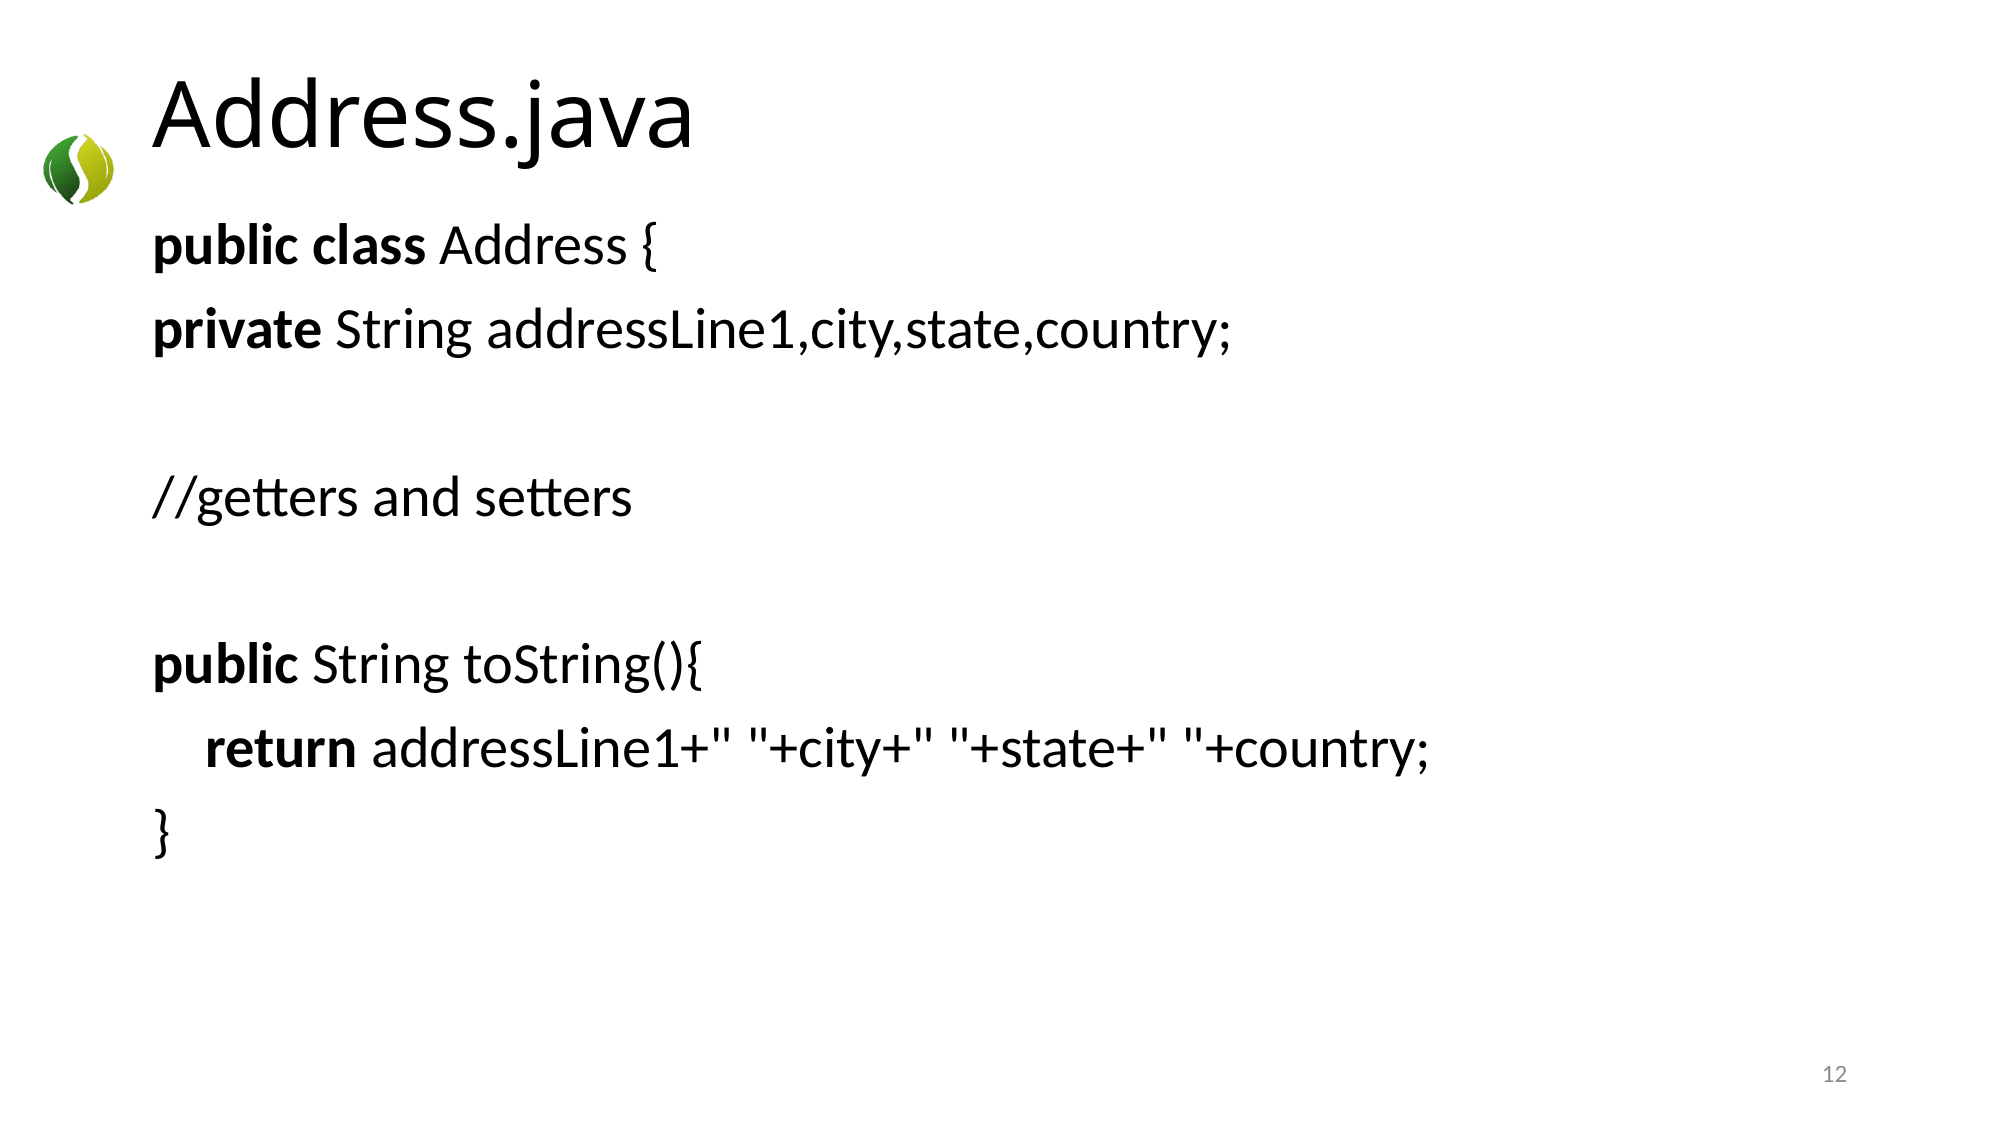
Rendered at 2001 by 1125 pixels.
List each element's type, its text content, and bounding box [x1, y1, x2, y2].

title Address.java [137, 59, 1863, 177]
picture [41, 132, 115, 206]
list public class Address { private String addressLine1,city,state,country; //getters and setters public String toString(){ return addressLine1+" "+city+" "+state+" "+country; } [137, 207, 1863, 1014]
slide_number 12 [1412, 1042, 1863, 1103]
